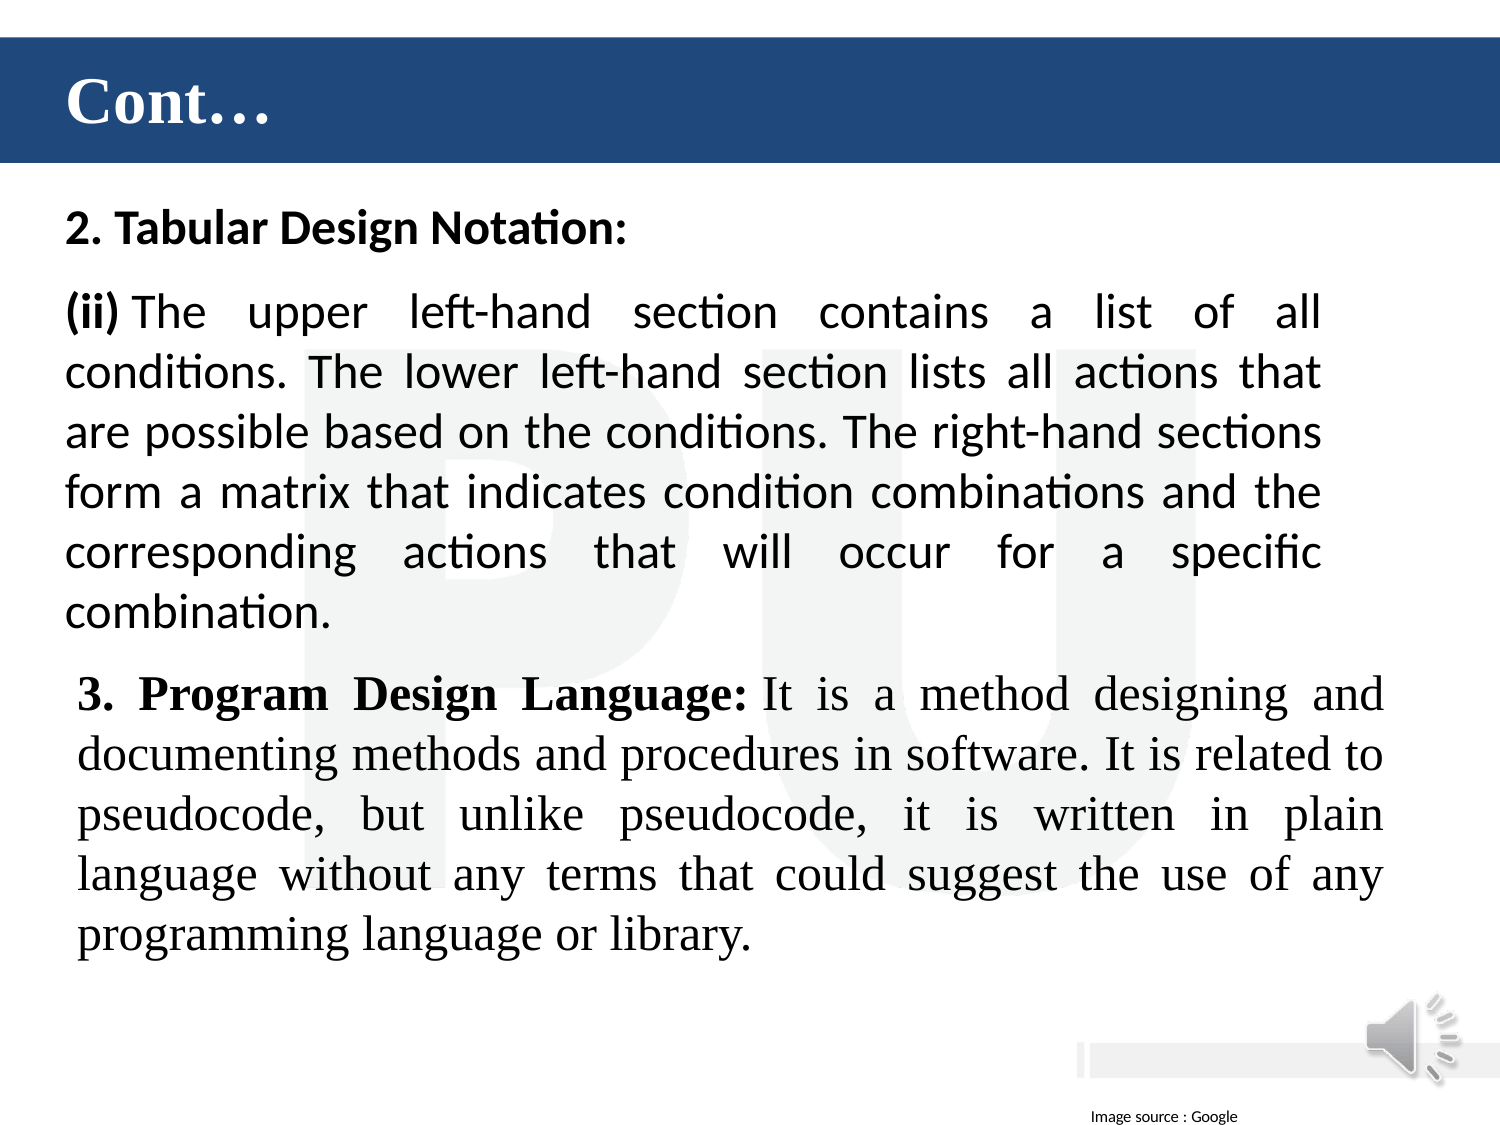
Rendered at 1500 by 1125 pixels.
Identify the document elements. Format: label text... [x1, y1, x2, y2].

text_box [0, 37, 1500, 897]
text_box Image source : Google [1088, 1103, 1244, 1125]
text_box 3. Program Design Language: It is a method designing and documenting methods and procedures in software. It is related to pseudocode, but unlike pseudocode, it is written in plain language without any terms that could suggest the use of any programming language or library. [62, 905, 1400, 1059]
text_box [1076, 989, 1500, 1090]
